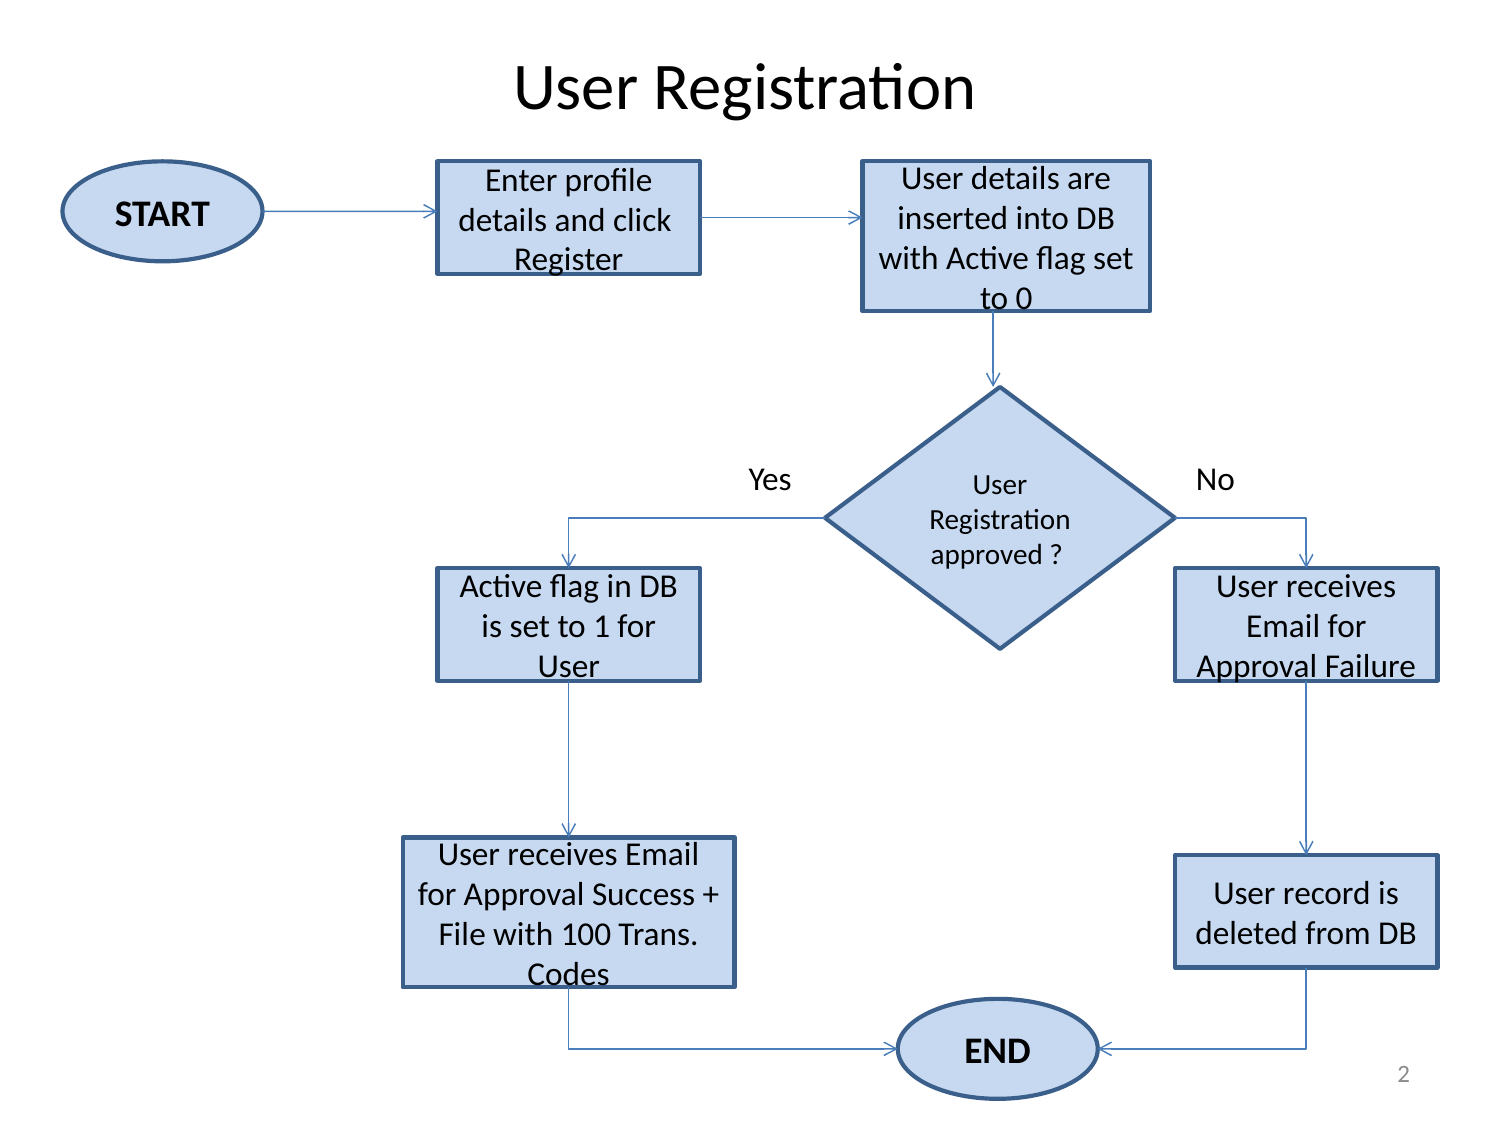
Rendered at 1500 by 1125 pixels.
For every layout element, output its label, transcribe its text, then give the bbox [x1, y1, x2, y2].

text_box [62, 161, 1438, 1100]
title User Registration [69, 24, 1420, 142]
